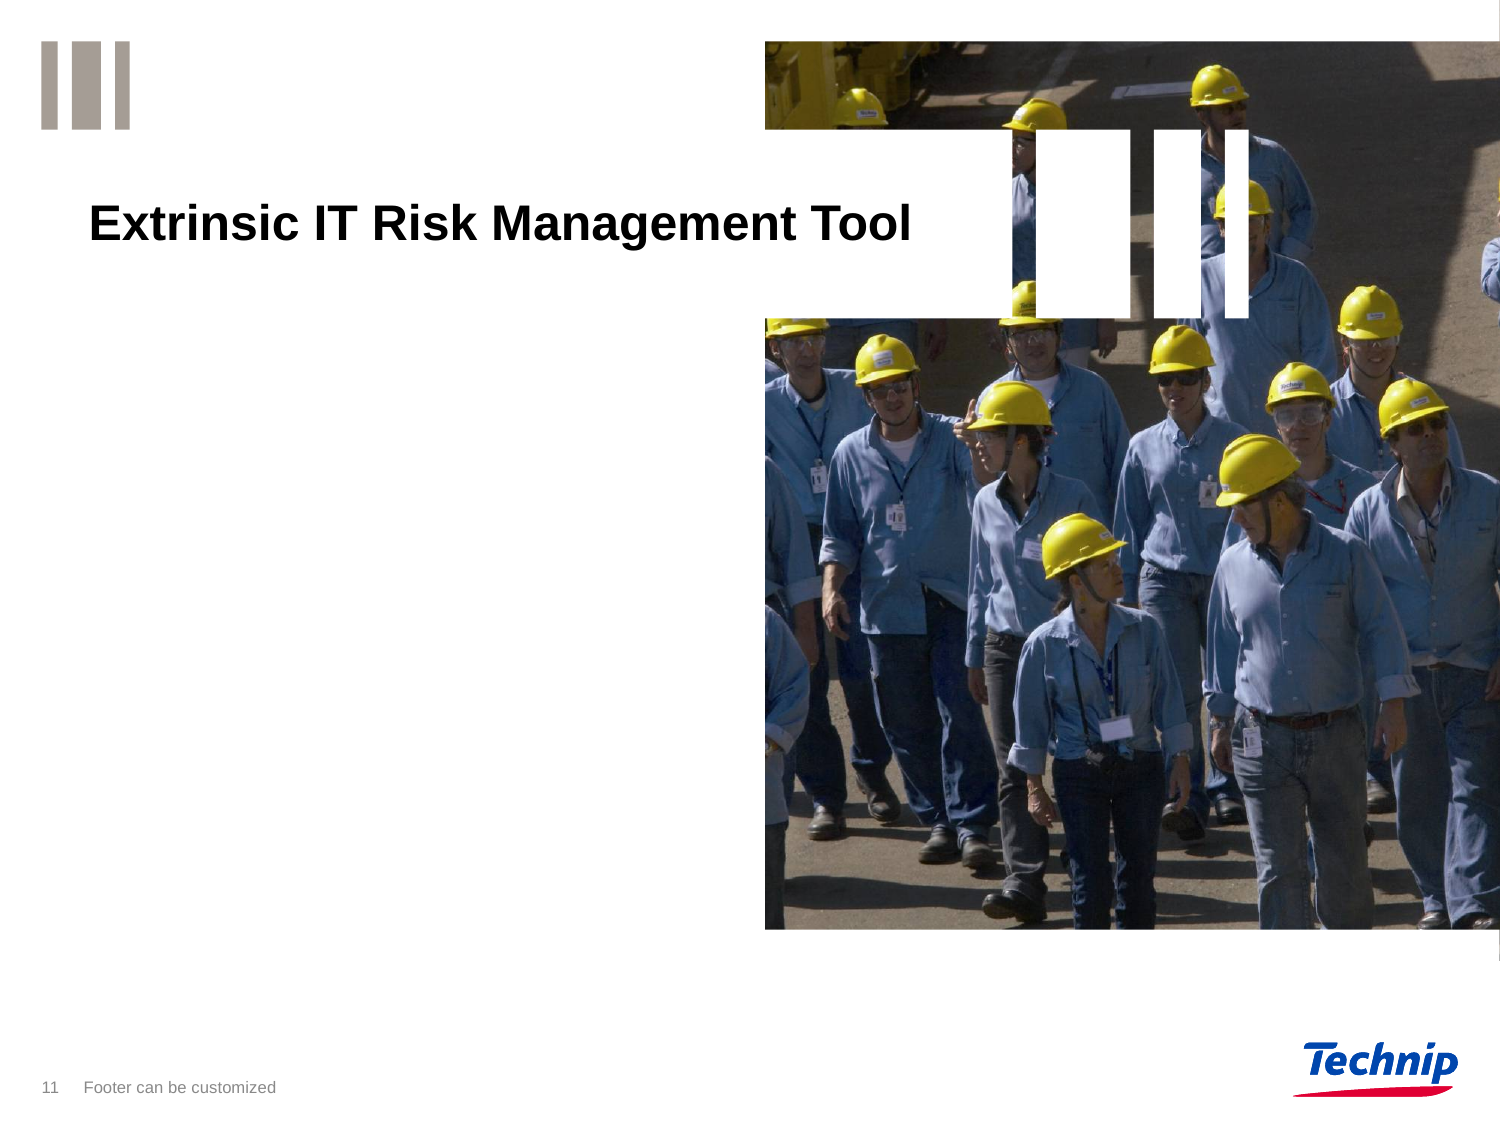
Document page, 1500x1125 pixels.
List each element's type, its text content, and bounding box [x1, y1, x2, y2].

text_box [1292, 1042, 1458, 1097]
text_box 11 [0, 1065, 68, 1108]
text_box Footer can be customized [68, 1065, 544, 1108]
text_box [0, 129, 1249, 319]
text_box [0, 0, 1500, 972]
